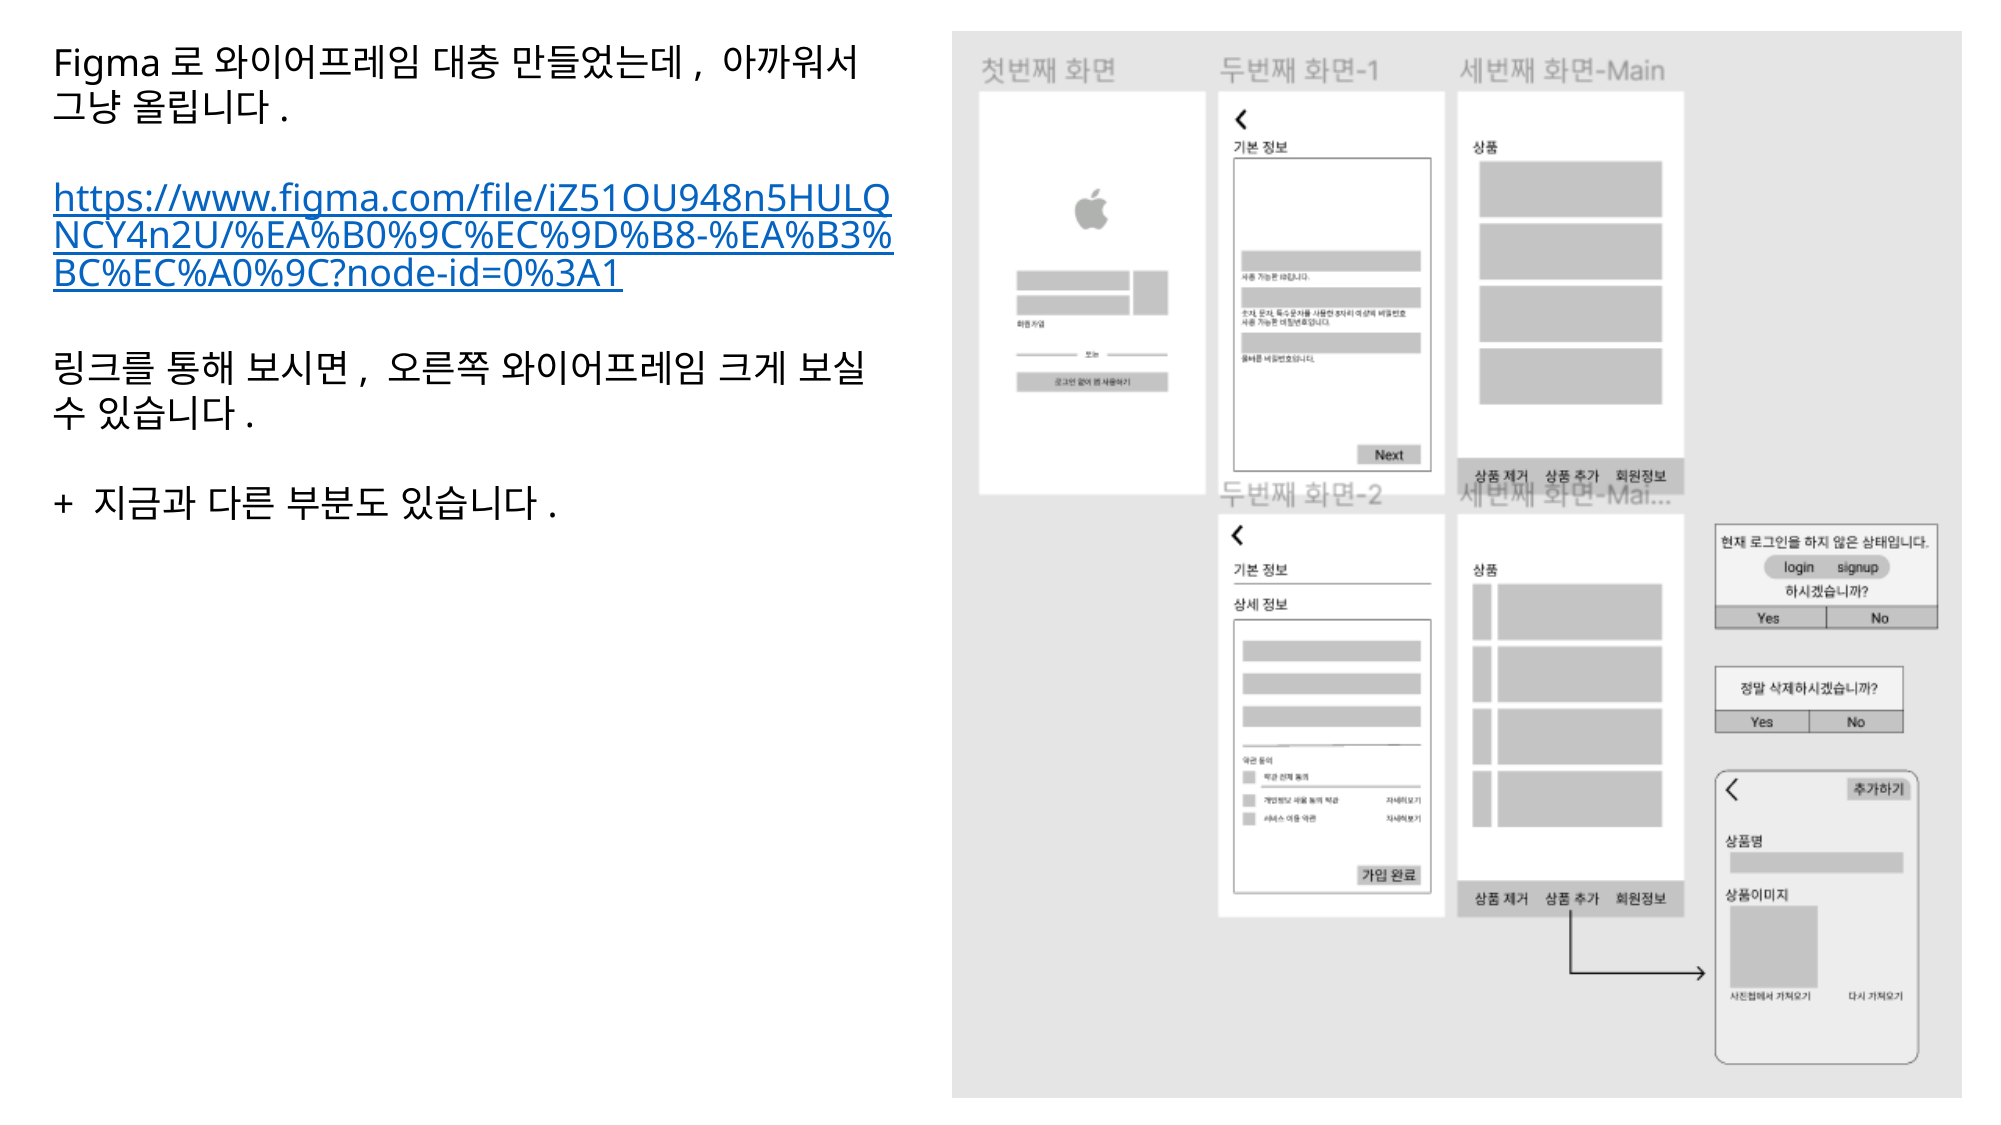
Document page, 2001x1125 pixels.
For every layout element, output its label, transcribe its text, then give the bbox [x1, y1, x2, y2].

text_box Figma로 와이어프레임 대충 만들었는데, 아까워서 그냥 올립니다. https://www.figma.com/file/iZ51OU948n5HULQNCY4n2U/%EA%B0%9C%EC%9D%B8-%EA%B3%BC%EC%A0%9C?node-id=0%3A1 링크를 통해 보시면, 오른쪽 와이어프레임 크게 보실 수 있습니다. + 지금과 다른 부분도 있습니다. [38, 31, 912, 458]
picture [952, 31, 1962, 1098]
